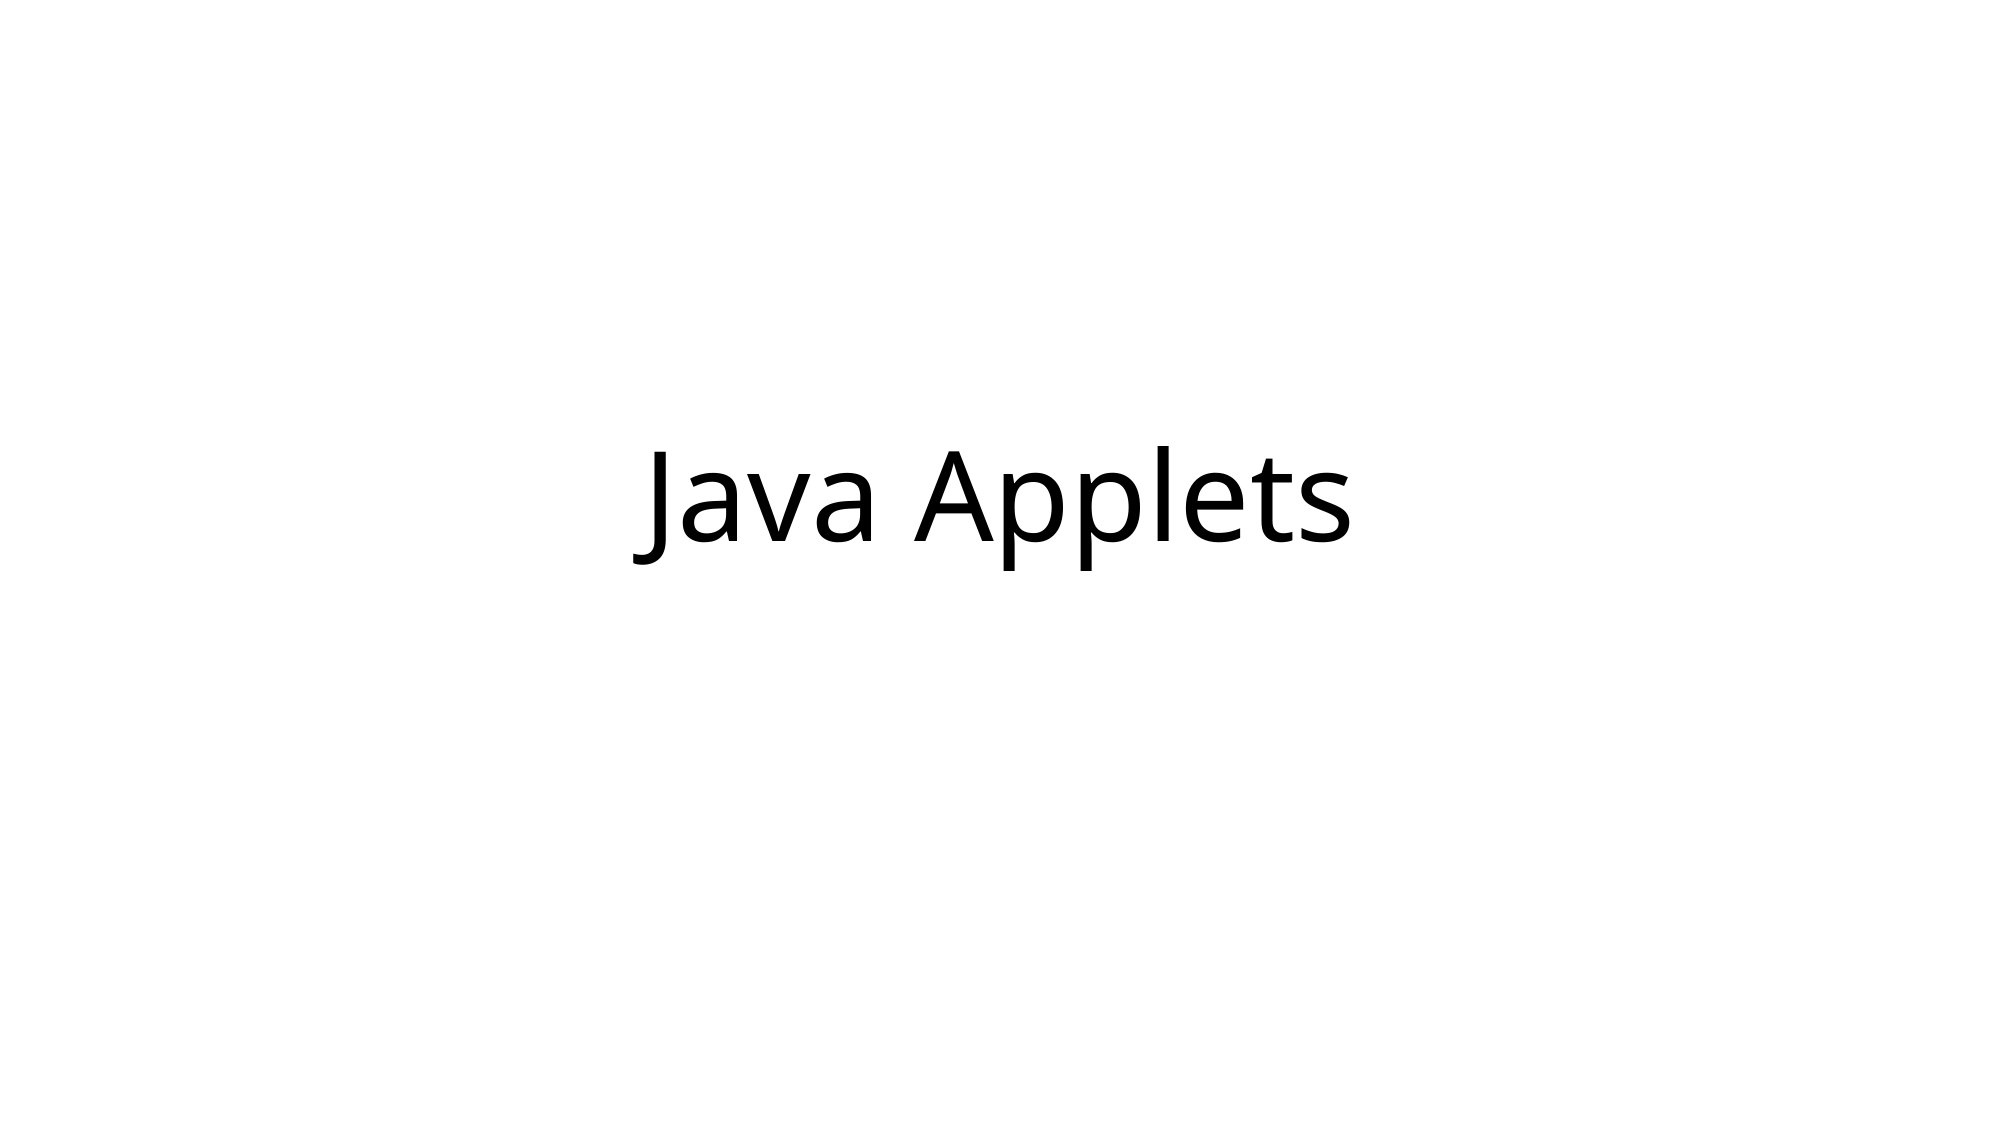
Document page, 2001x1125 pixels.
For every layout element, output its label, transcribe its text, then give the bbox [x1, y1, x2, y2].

title Java Applets [249, 184, 1750, 576]
